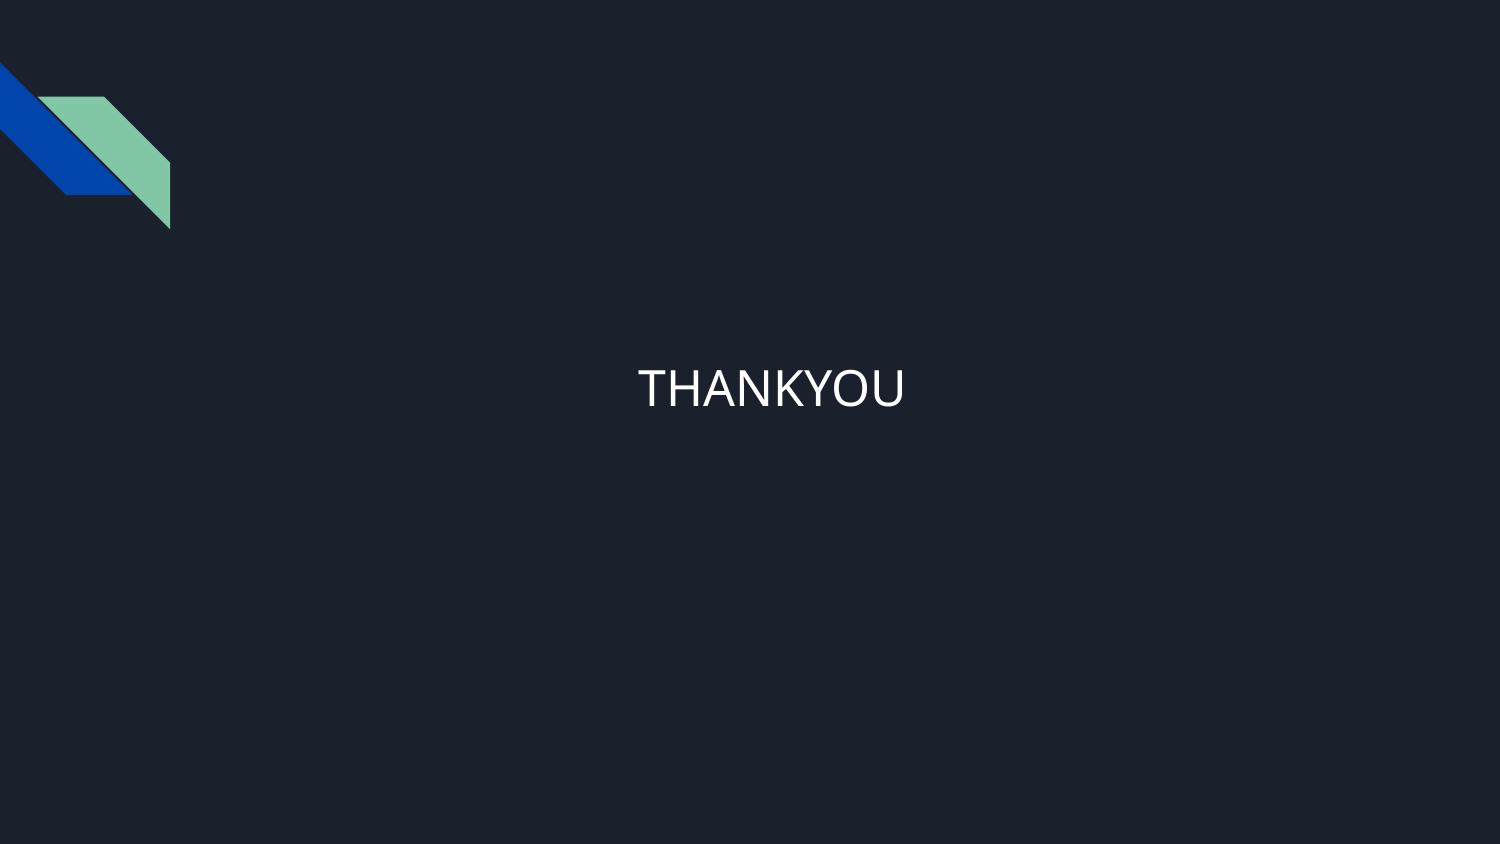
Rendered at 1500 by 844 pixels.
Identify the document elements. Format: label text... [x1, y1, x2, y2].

title THANKYOU [220, 341, 1376, 492]
